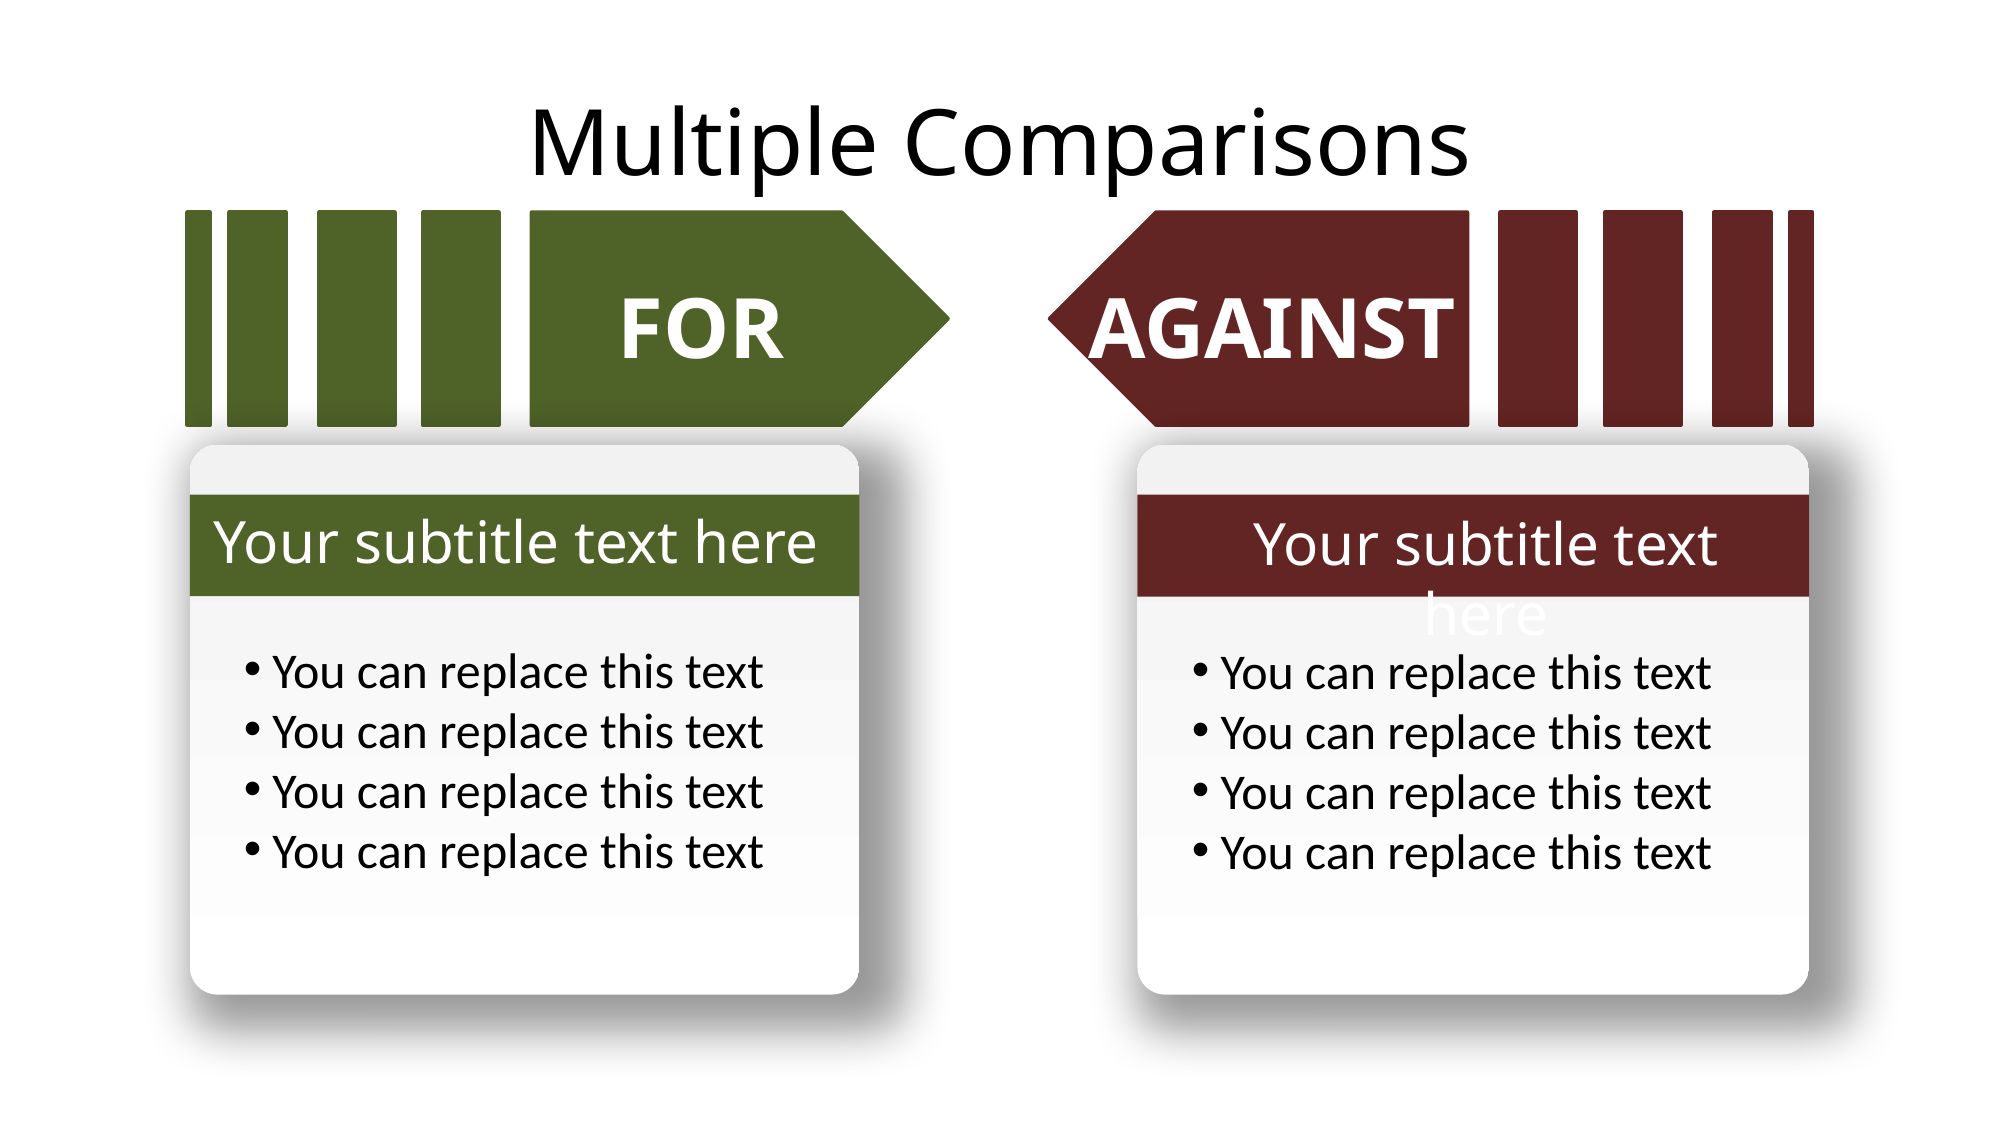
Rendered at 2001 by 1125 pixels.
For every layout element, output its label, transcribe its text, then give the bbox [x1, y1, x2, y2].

title Multiple Comparisons [99, 45, 1900, 233]
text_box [1137, 444, 1810, 995]
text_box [1049, 212, 1813, 426]
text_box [187, 444, 860, 995]
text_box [187, 212, 948, 426]
